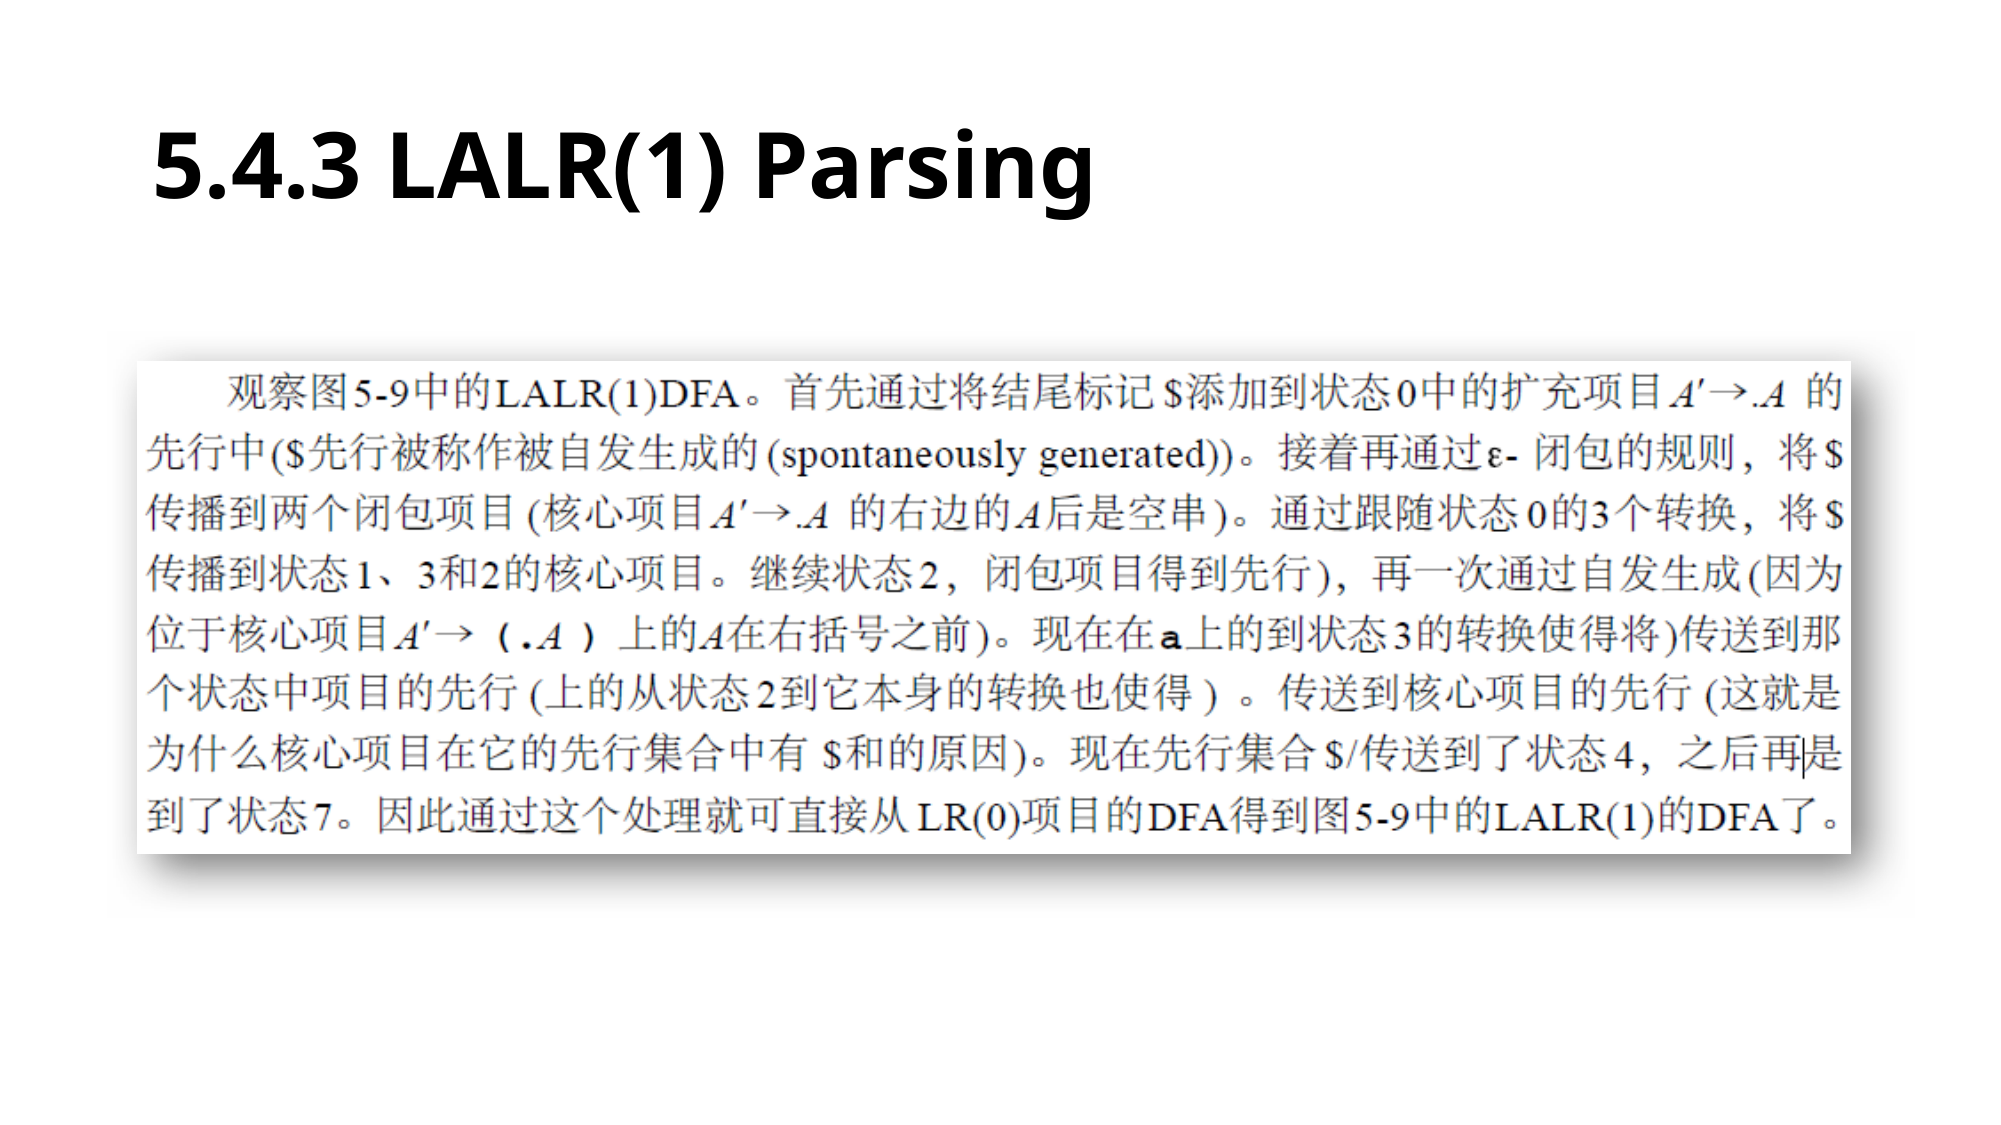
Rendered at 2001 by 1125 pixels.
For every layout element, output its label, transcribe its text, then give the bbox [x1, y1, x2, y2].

picture [137, 361, 1851, 854]
title 5.4.3 LALR(1) Parsing [137, 59, 1863, 278]
